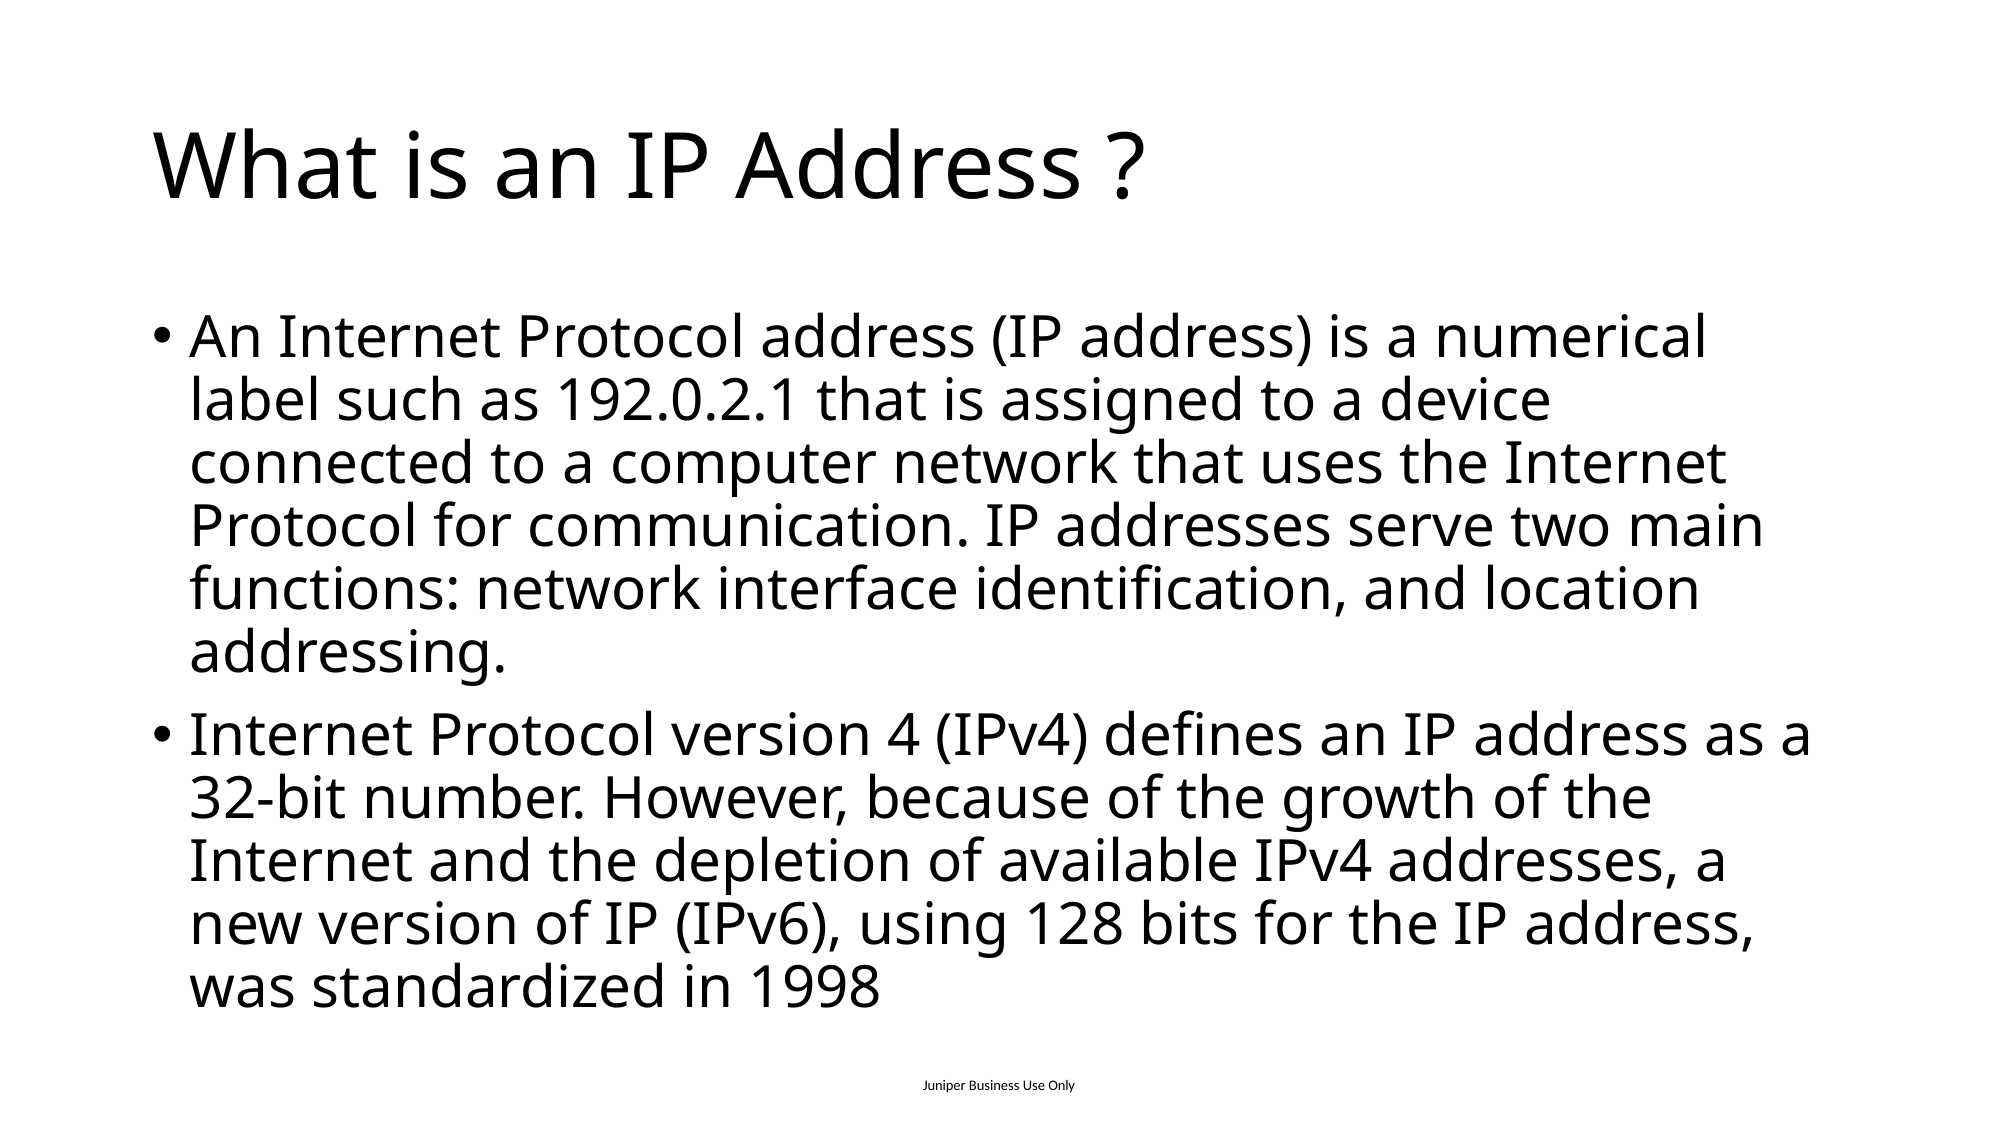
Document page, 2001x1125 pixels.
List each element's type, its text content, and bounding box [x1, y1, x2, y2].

title What is an IP Address ? [137, 59, 1863, 278]
list An Internet Protocol address (IP address) is a numerical label such as 192.0.2.1 that is assigned to a device connected to a computer network that uses the Internet Protocol for communication. IP addresses serve two main functions: network interface identification, and location addressing. Internet Protocol version 4 (IPv4) defines an IP address as a 32-bit number. However, because of the growth of the Internet and the depletion of available IPv4 addresses, a new version of IP (IPv6), using 128 bits for the IP address, was standardized in 1998 [137, 299, 1863, 1014]
